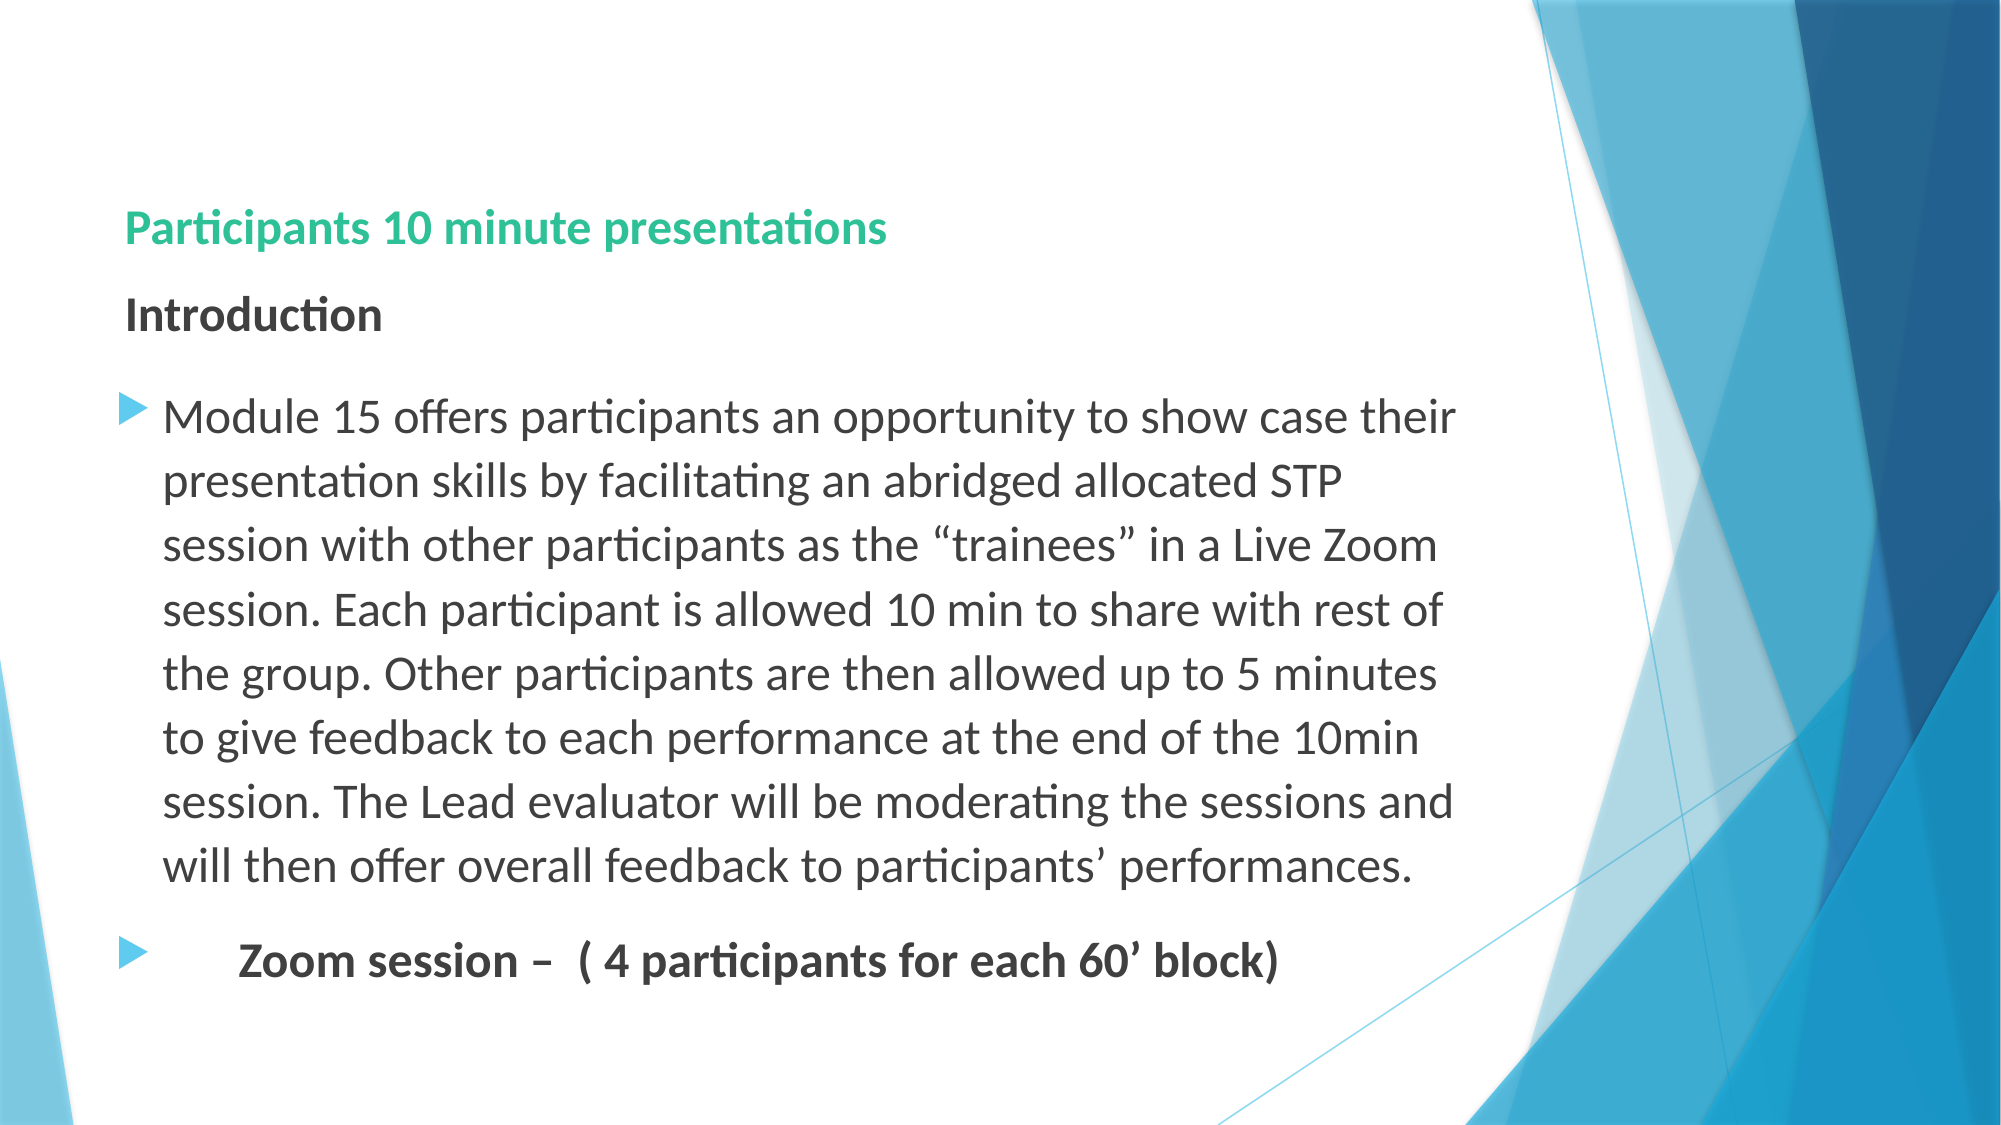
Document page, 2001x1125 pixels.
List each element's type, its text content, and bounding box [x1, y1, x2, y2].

list Participants 10 minute presentations Introduction Module 15 offers participants an opportunity to show case their presentation skills by facilitating an abridged allocated STP session with other participants as the “trainees” in a Live Zoom session. Each participant is allowed 10 min to share with rest of the group. Other participants are then allowed up to 5 minutes to give feedback to each performance at the end of the 10min session. The Lead evaluator will be moderating the sessions and will then offer overall feedback to participants’ performances. Zoom session – ( 4 participants for each 60’ block) [100, 183, 1511, 820]
